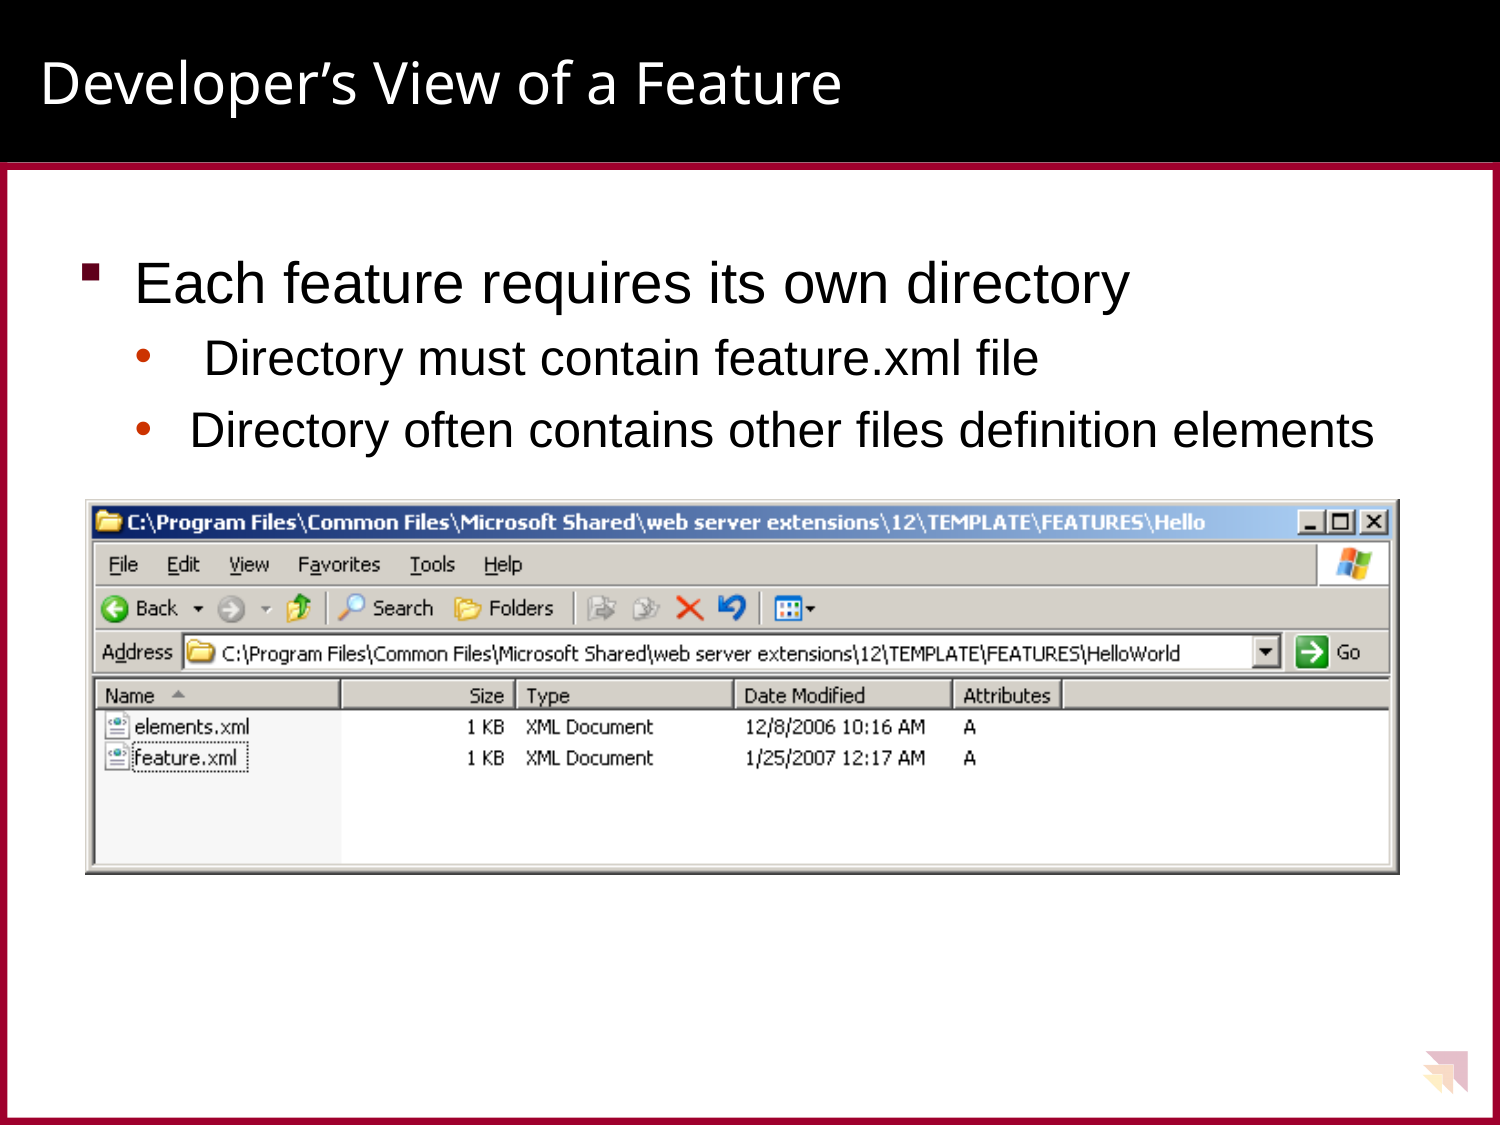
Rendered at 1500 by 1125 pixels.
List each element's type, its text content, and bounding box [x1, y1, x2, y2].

list Each feature requires its own directory Directory must contain feature.xml file Directory often contains other files definition elements [62, 237, 1438, 1088]
title Developer’s View of a Feature [24, 12, 1438, 150]
picture [85, 499, 1401, 876]
